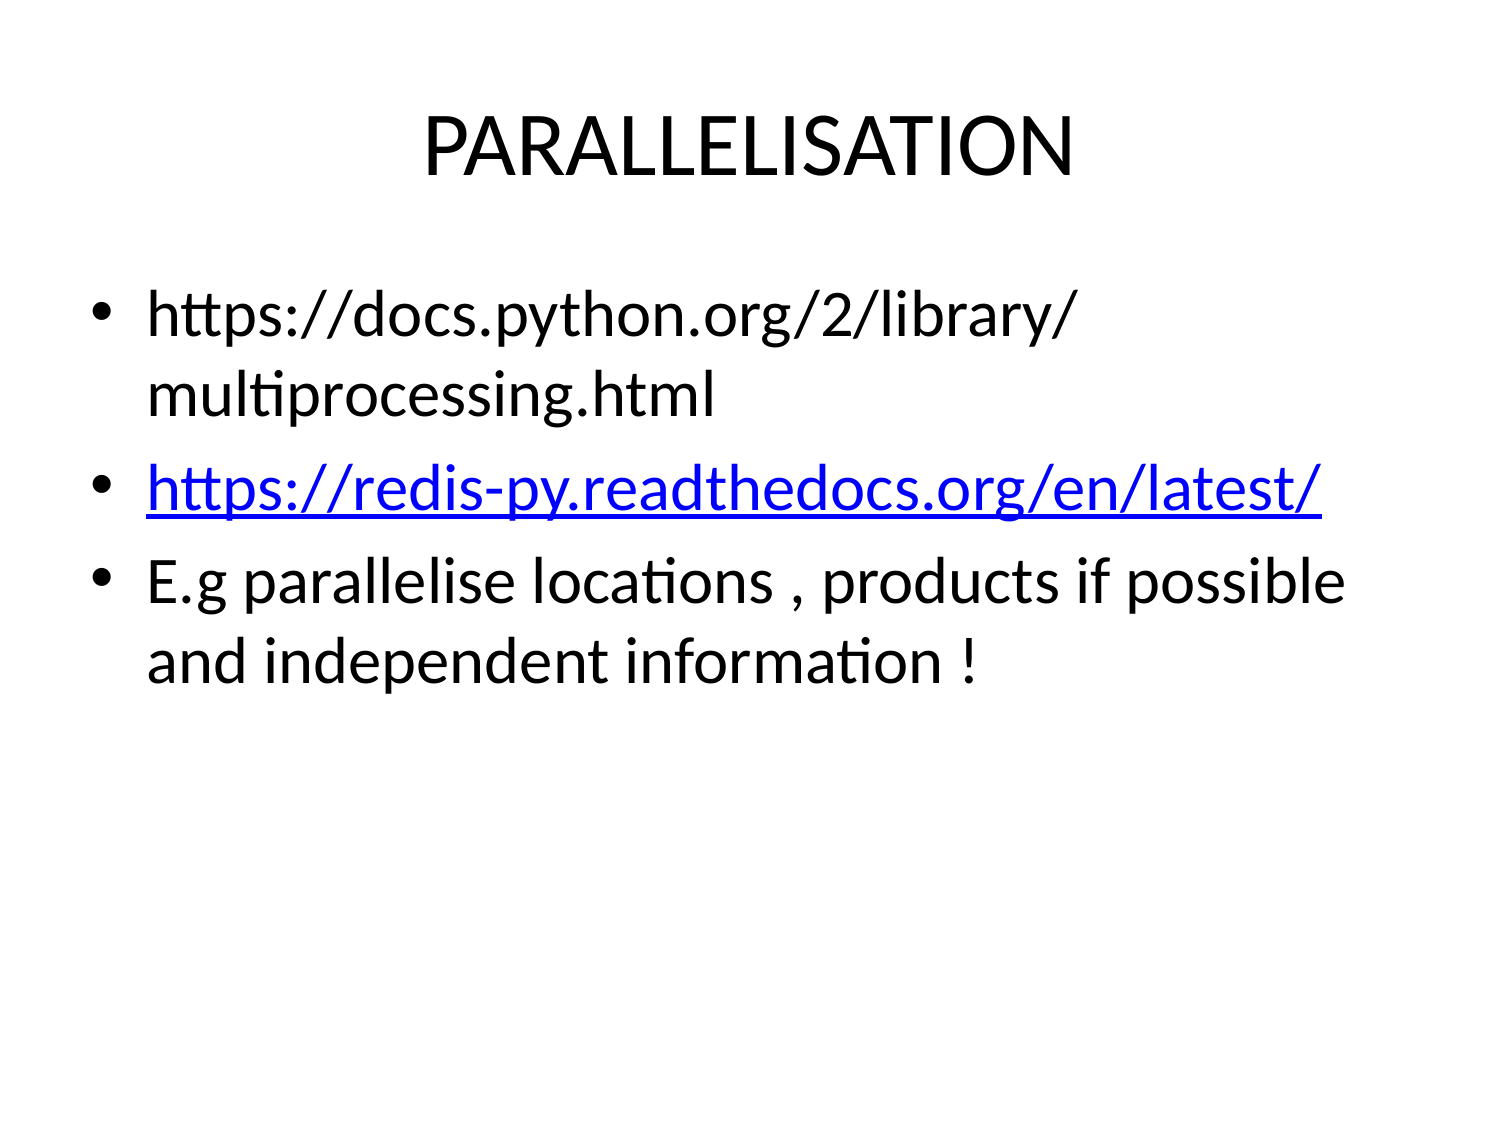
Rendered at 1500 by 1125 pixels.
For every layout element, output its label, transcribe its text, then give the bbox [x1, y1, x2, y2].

list https://docs.python.org/2/library/multiprocessing.html https://redis-py.readthedocs.org/en/latest/ E.g parallelise locations , products if possible and independent information ! [75, 262, 1425, 1005]
title PARALLELISATION [75, 45, 1425, 233]
